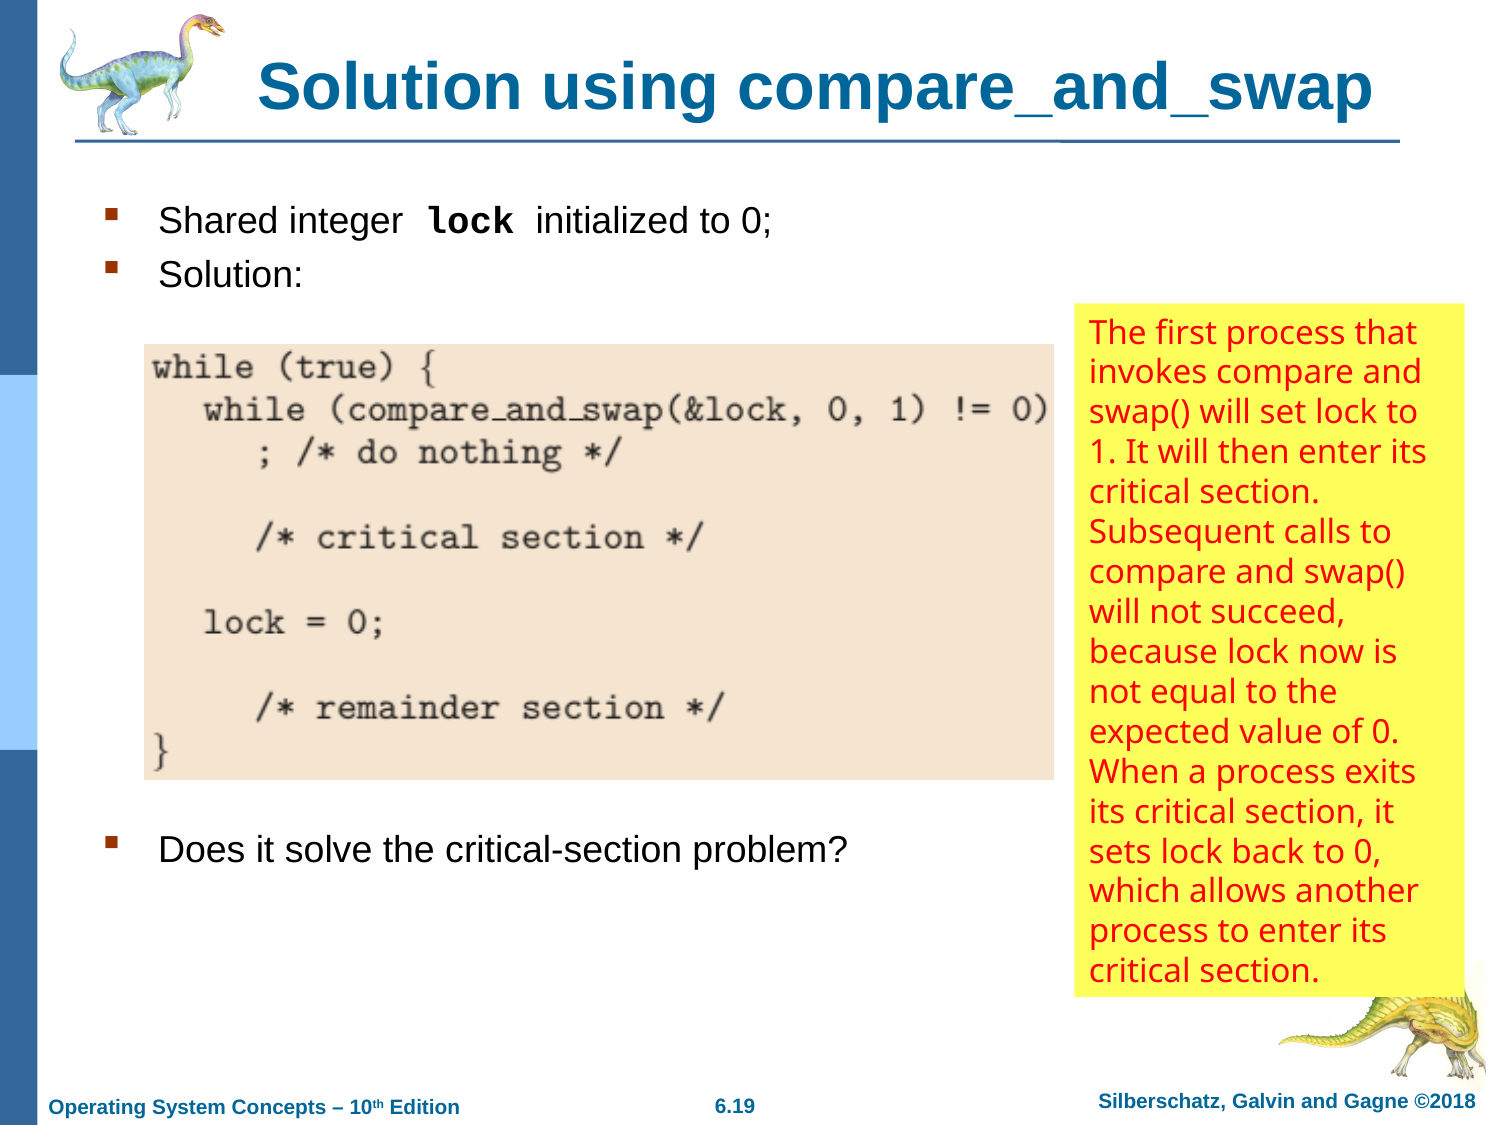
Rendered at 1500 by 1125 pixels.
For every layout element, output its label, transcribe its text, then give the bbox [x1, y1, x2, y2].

list Shared integer lock initialized to 0; Solution: Does it solve the critical-section problem? [87, 194, 1362, 931]
text_box The first process that invokes compare and swap() will set lock to 1. It will then enter its critical section. Subsequent calls to compare and swap() will not succeed, because lock now is not equal to the expected value of 0. When a process exits its critical section, it sets lock back to 0, which allows another process to enter its critical section. [1074, 303, 1465, 997]
title Solution using compare_and_swap [195, 35, 1437, 131]
picture [144, 344, 1054, 780]
picture [1275, 959, 1486, 1090]
picture [46, 0, 243, 149]
